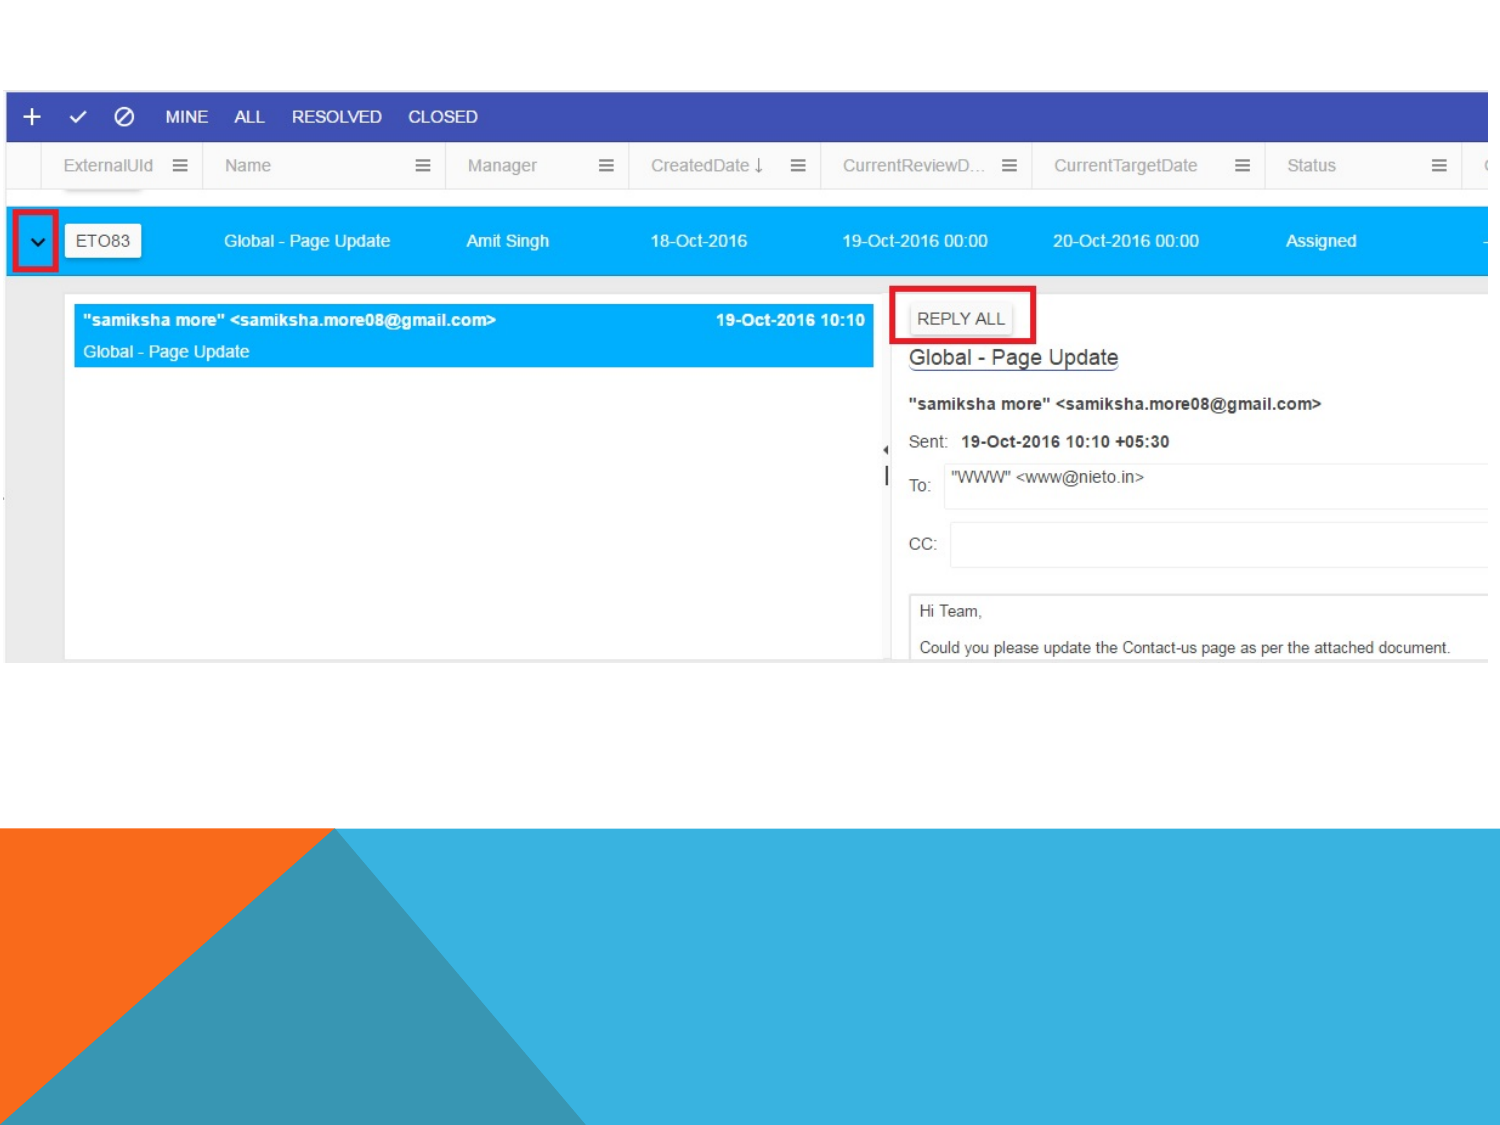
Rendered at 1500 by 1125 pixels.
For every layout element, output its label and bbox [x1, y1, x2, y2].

picture [467, 234, 500, 247]
picture [652, 234, 708, 247]
picture [290, 234, 329, 250]
picture [853, 234, 900, 247]
picture [1180, 234, 1199, 248]
picture [1113, 234, 1151, 248]
picture [1287, 235, 1357, 250]
picture [710, 234, 748, 248]
picture [336, 234, 390, 250]
picture [225, 234, 274, 248]
picture [844, 235, 850, 247]
picture [507, 234, 549, 250]
picture [64, 224, 141, 258]
picture [945, 234, 966, 247]
picture [1055, 234, 1111, 248]
picture [1156, 234, 1177, 248]
picture [2, 90, 1488, 663]
picture [969, 234, 988, 247]
picture [901, 234, 939, 248]
